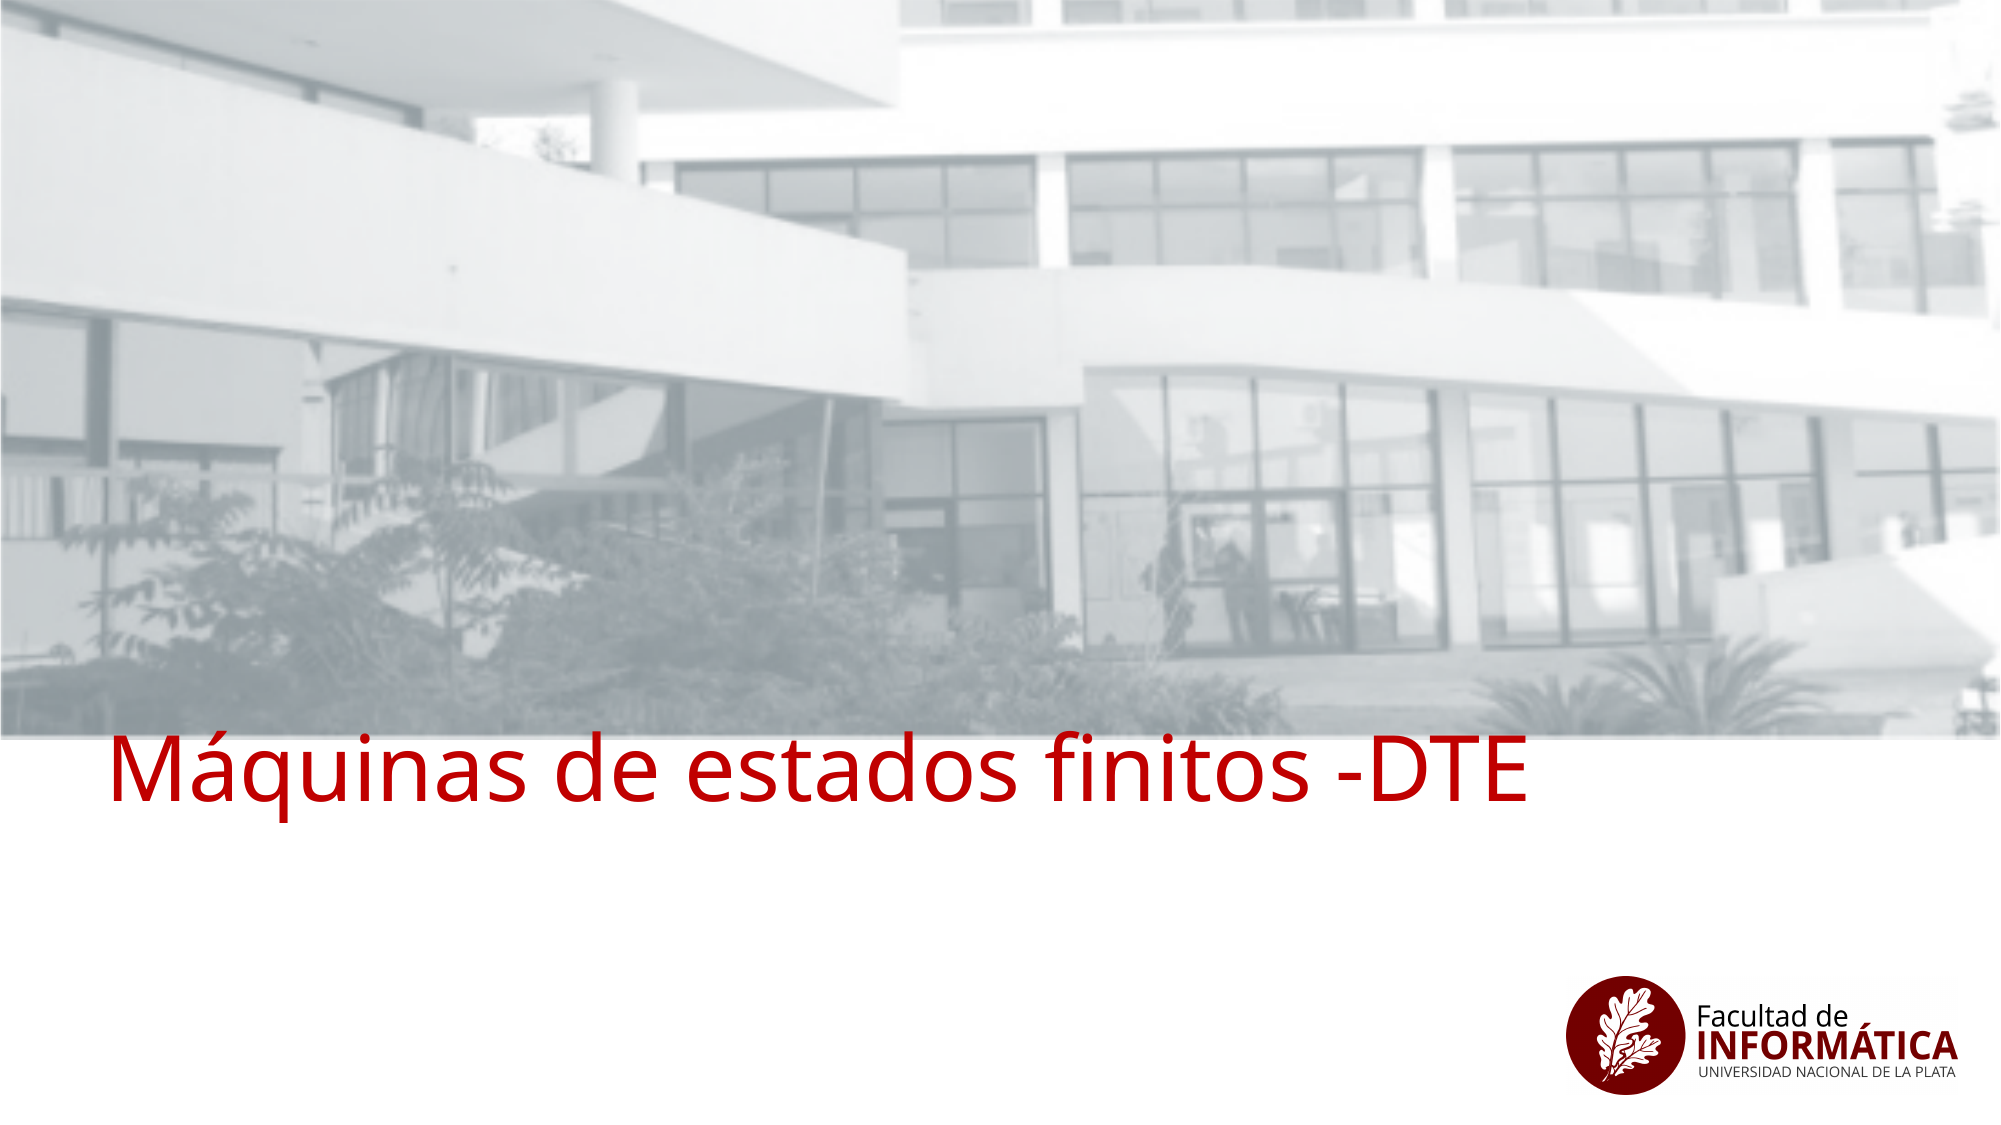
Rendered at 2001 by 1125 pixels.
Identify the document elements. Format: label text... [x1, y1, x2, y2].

list Máquinas de estados finitos -DTE [90, 715, 1605, 803]
picture [1566, 976, 1958, 1095]
